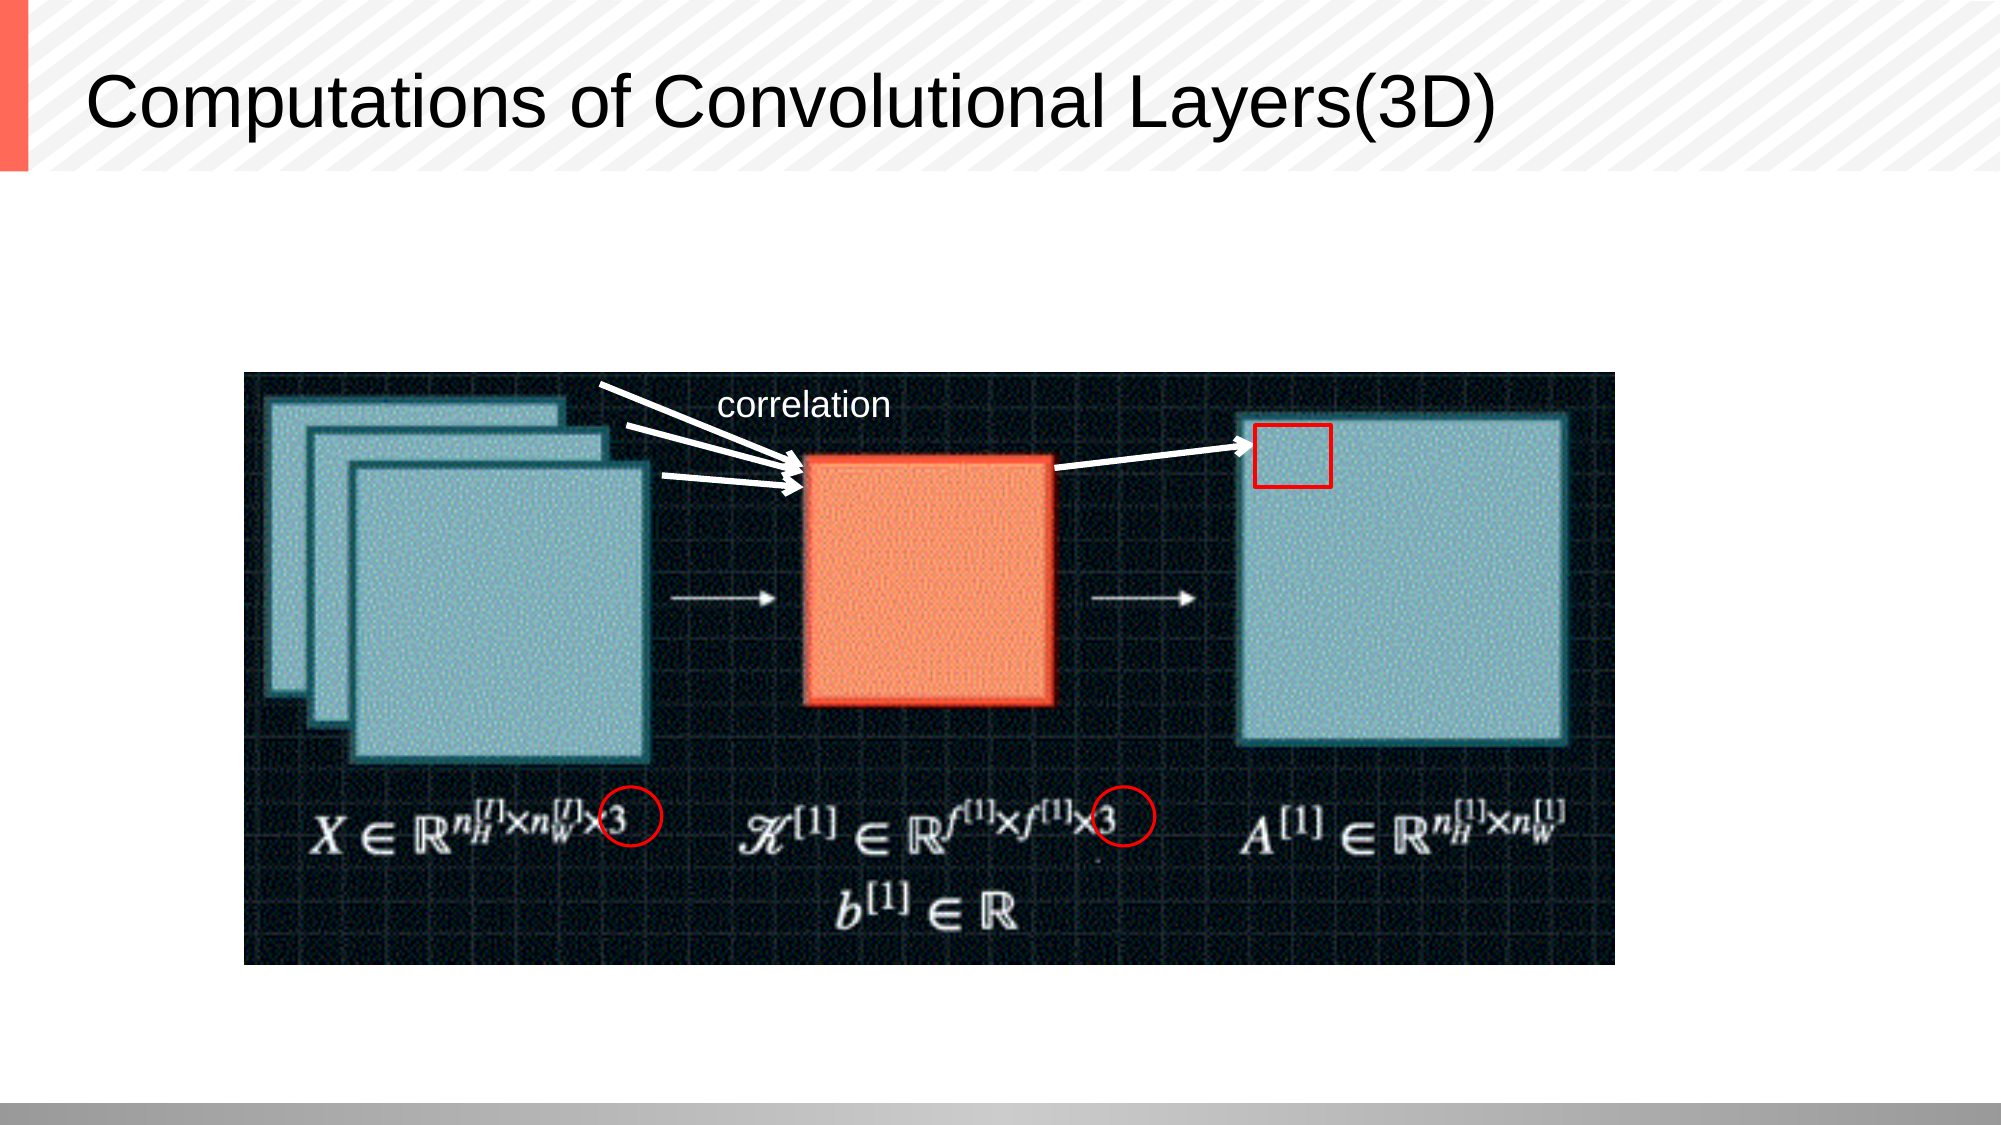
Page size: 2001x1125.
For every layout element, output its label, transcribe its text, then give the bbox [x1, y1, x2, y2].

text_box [599, 383, 804, 467]
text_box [661, 475, 804, 488]
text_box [1054, 444, 1256, 468]
picture [244, 372, 1615, 965]
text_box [626, 467, 804, 473]
title Computations of Convolutional Layers(3D) [70, 20, 1925, 175]
